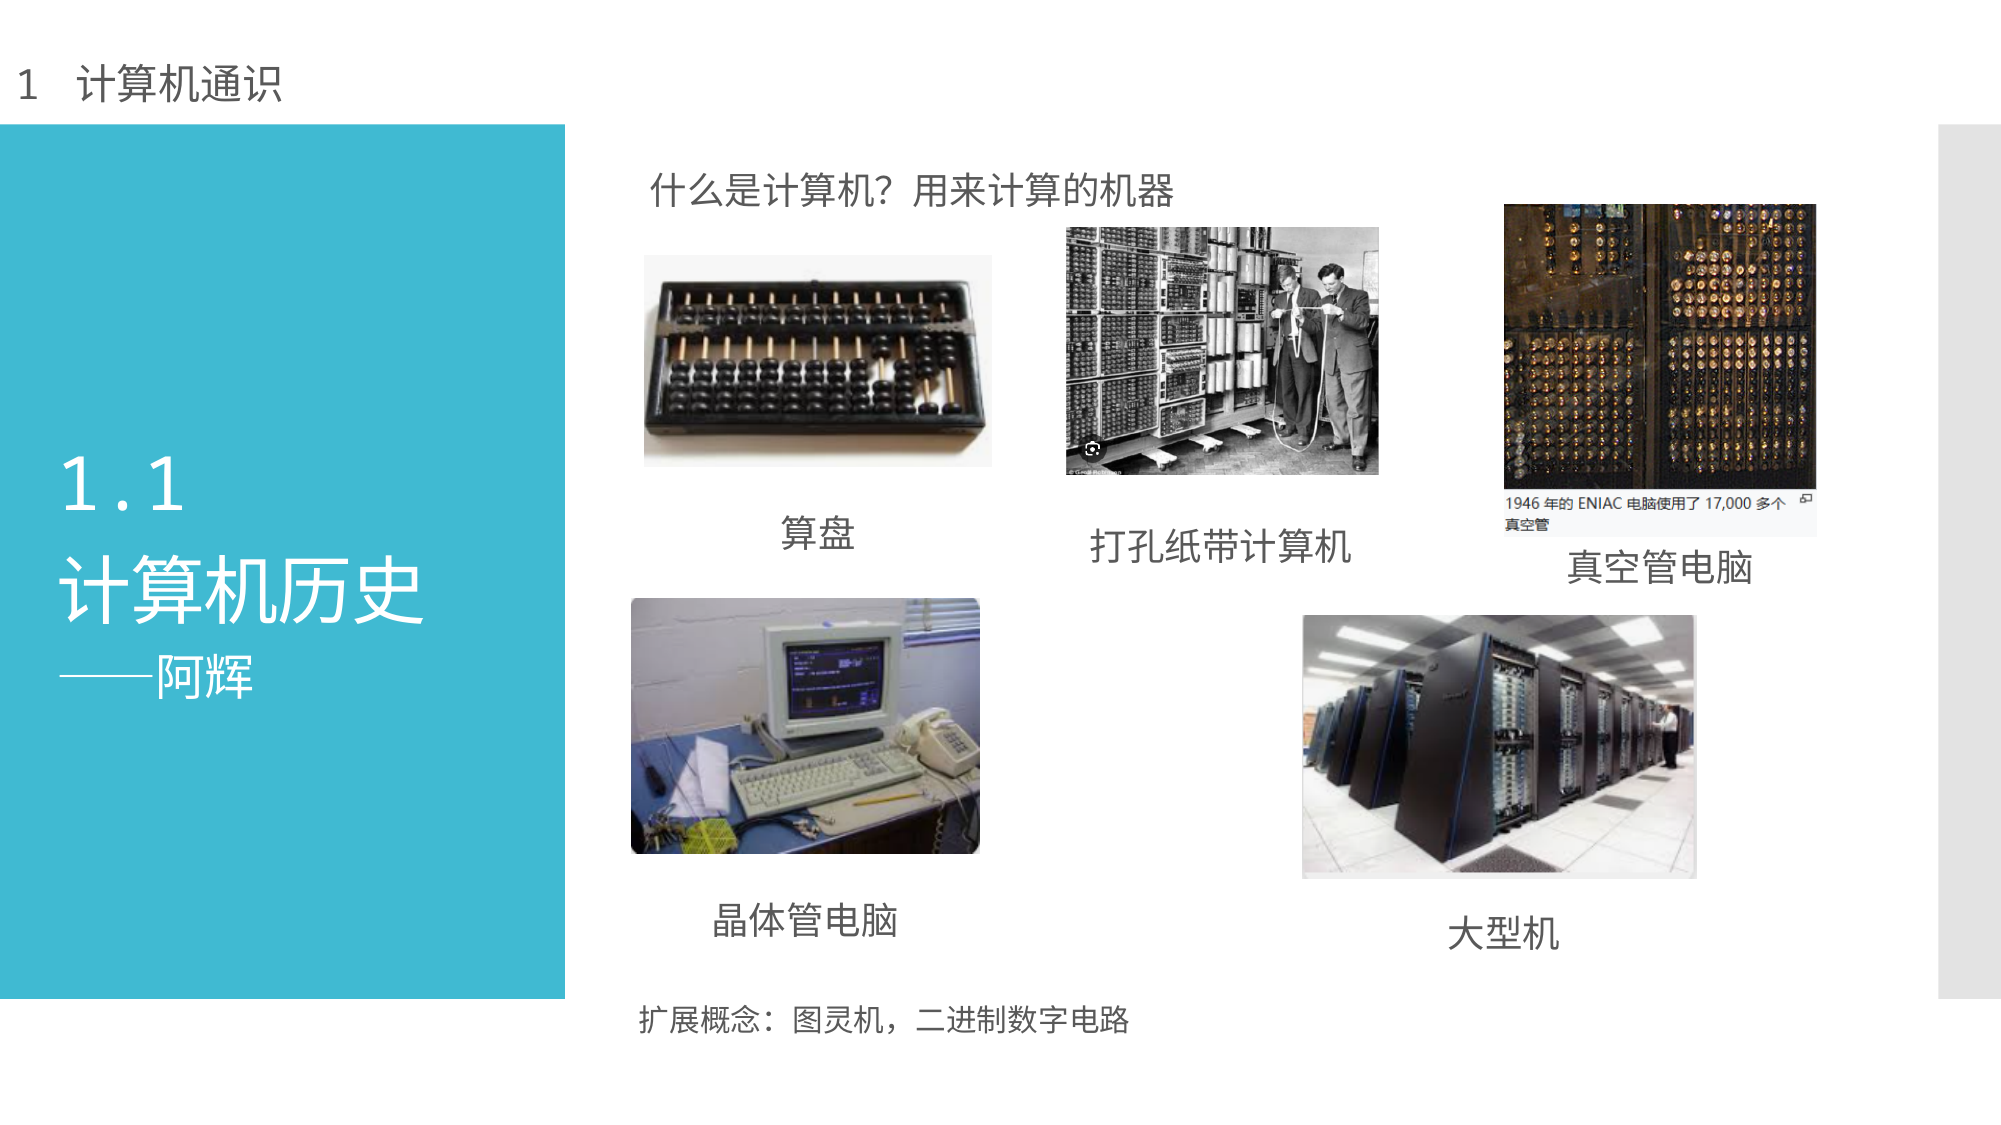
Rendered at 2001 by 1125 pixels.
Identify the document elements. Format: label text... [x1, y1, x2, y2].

picture [1503, 204, 1817, 537]
text_box 扩展概念：图灵机，二进制数字电路 [623, 971, 1199, 1060]
text_box 大型机 [1329, 884, 1679, 972]
list 什么是计算机？用来计算的机器 [634, 141, 1835, 230]
picture [630, 598, 980, 854]
list 1 计算机通识 [0, 50, 484, 123]
picture [1302, 615, 1697, 879]
picture [644, 255, 992, 467]
picture [1066, 226, 1379, 475]
title 1.1 计算机历史 ——阿辉 [41, 184, 525, 940]
text_box 算盘 [732, 484, 904, 572]
text_box 真空管电脑 [1498, 502, 1822, 622]
text_box 晶体管电脑 [648, 871, 962, 959]
text_box 打孔纸带计算机 [1065, 496, 1378, 585]
